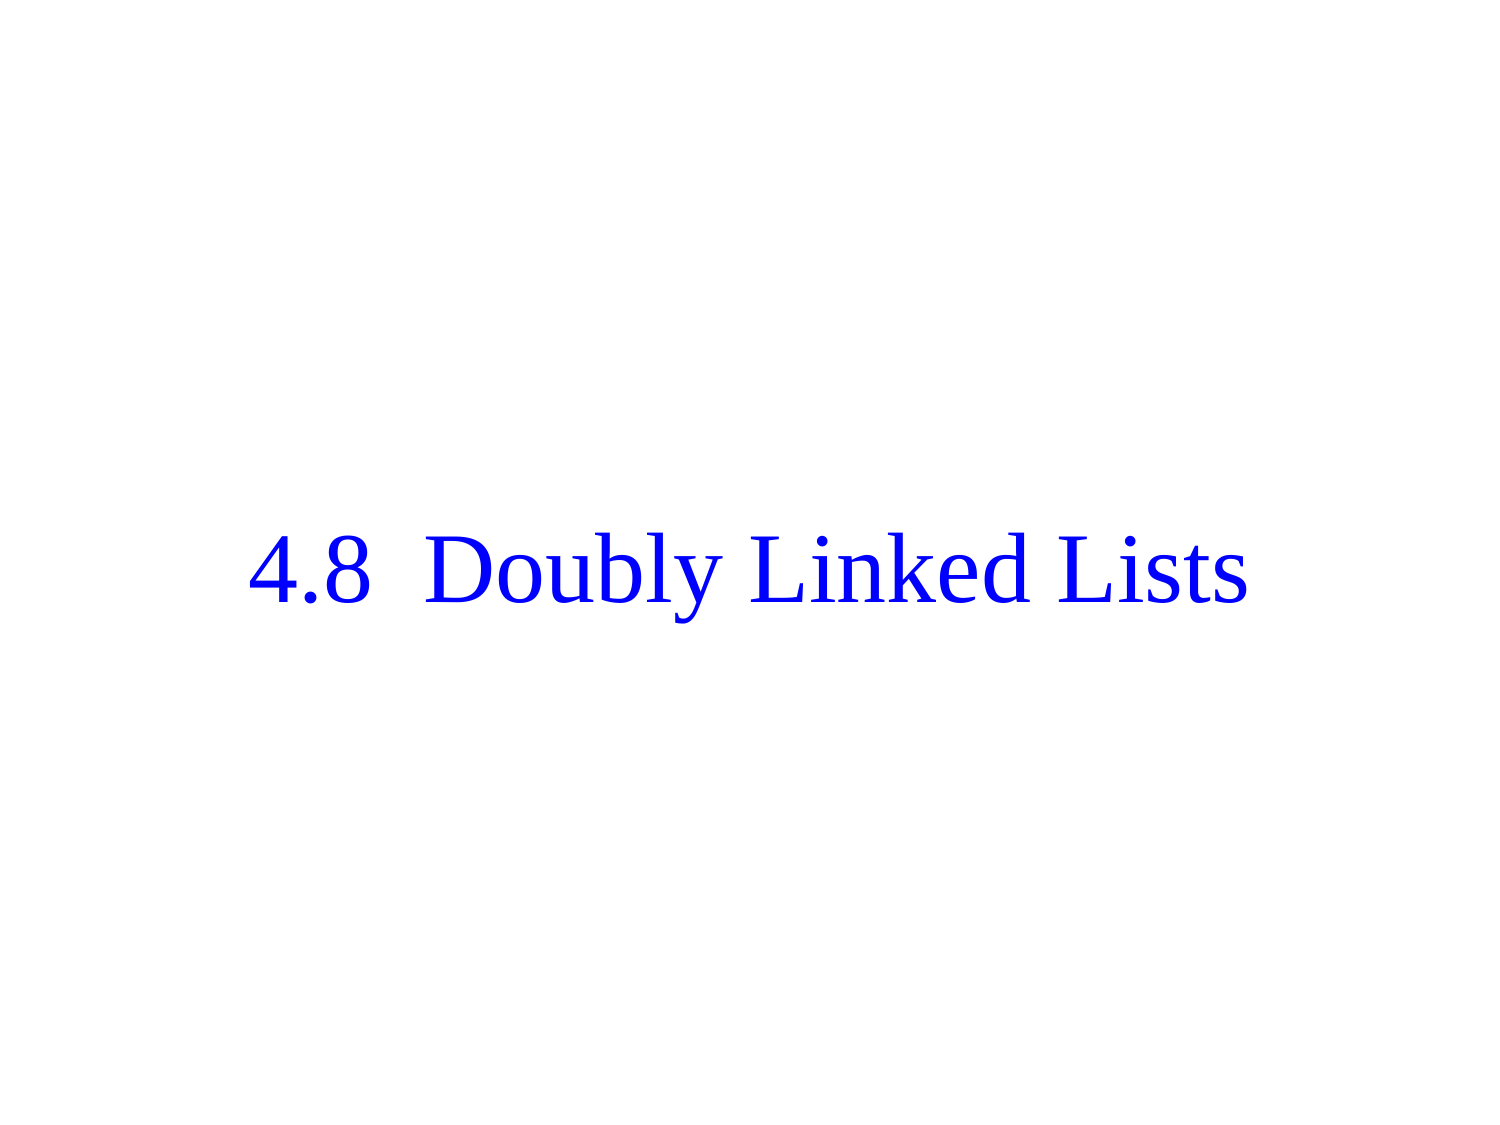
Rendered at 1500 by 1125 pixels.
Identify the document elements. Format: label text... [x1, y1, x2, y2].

title 4.8 Doubly Linked Lists [41, 444, 1459, 681]
